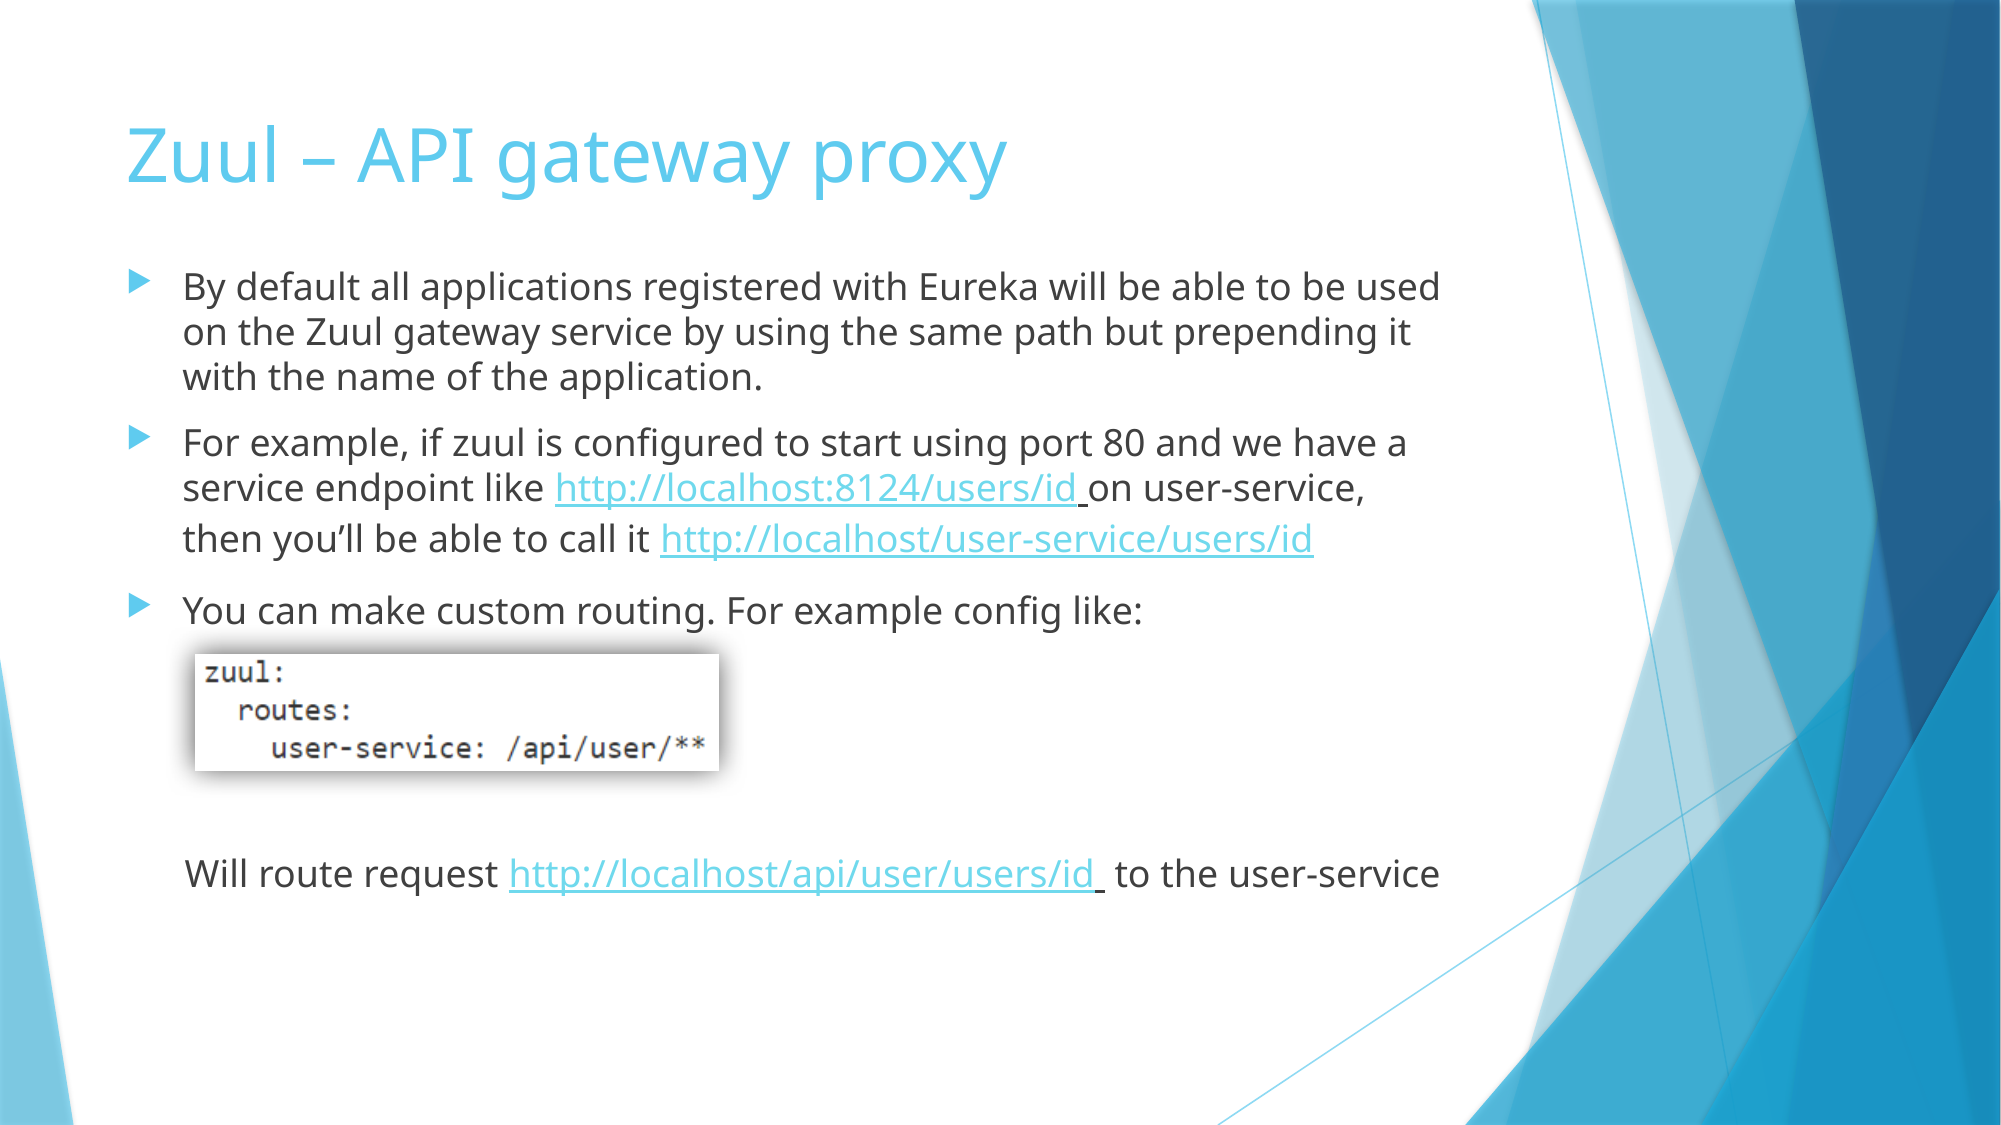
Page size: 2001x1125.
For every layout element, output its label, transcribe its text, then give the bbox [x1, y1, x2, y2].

title Zuul – API gateway proxy [111, 99, 1522, 317]
picture [194, 654, 720, 771]
list By default all applications registered with Eureka will be able to be used on the Zuul gateway service by using the same path but prepending it with the name of the application. For example, if zuul is configured to start using port 80 and we have a service endpoint like http://localhost:8124/users/id on user-service, then you’ll be able to call it http://localhost/user-service/users/id You can make custom routing. For example config like: Will route request http://localhost/api/user/users/id to the user-service [111, 255, 1468, 1125]
